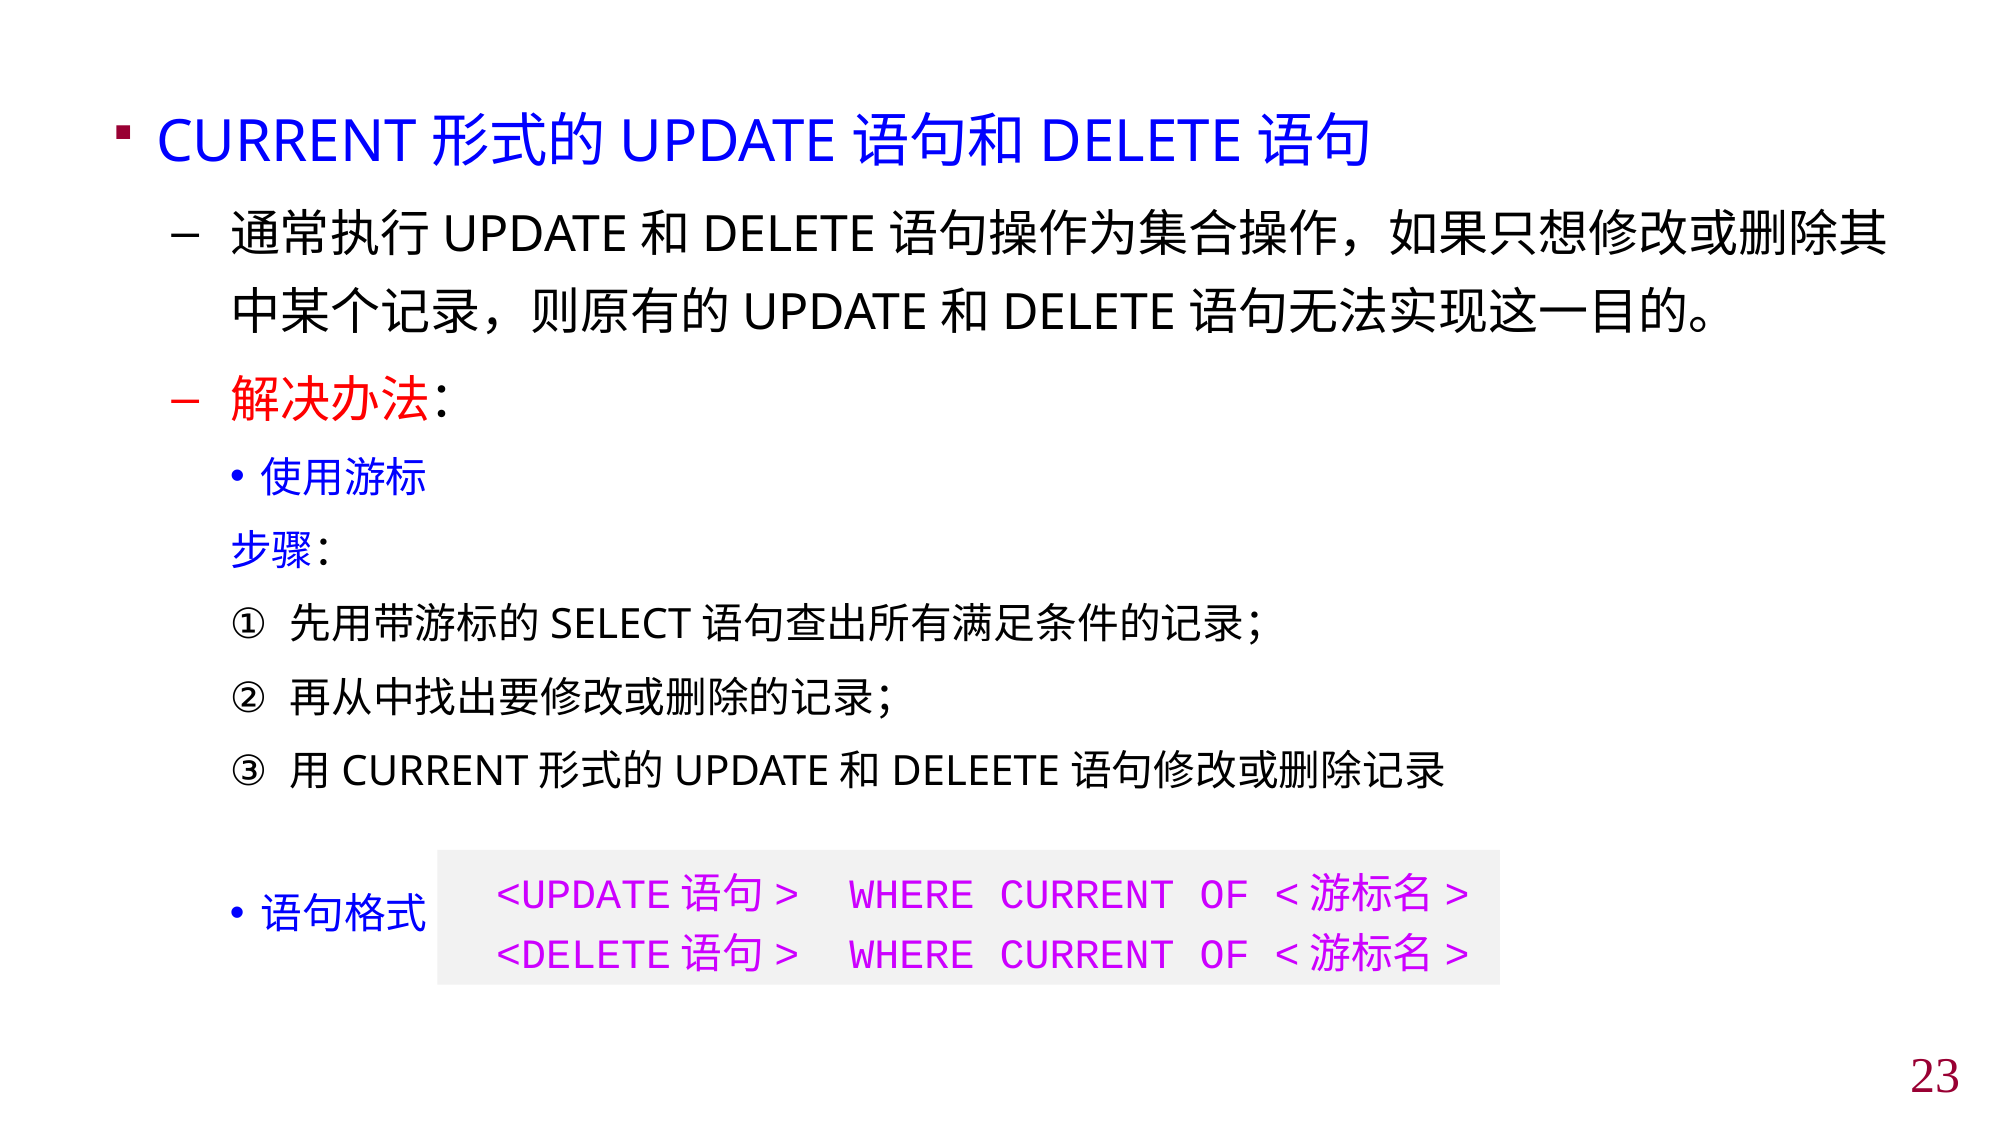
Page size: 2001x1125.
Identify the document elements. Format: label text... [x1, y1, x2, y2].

list CURRENT形式的UPDATE语句和DELETE语句 通常执行UPDATE和DELETE语句操作为集合操作，如果只想修改或删除其中某个记录，则原有的UPDATE和DELETE语句无法实现这一目的。 解决办法： 使用游标 步骤： 先用带游标的SELECT语句查出所有满足条件的记录； 再从中找出要修改或删除的记录； 用CURRENT形式的UPDATE和DELEETE语句修改或删除记录 语句格式 [97, 75, 1904, 1073]
text_box <UPDATE语句> WHERE CURRENT OF <游标名> <DELETE语句> WHERE CURRENT OF <游标名> [437, 849, 1500, 985]
slide_number 22 [1550, 1048, 1975, 1096]
